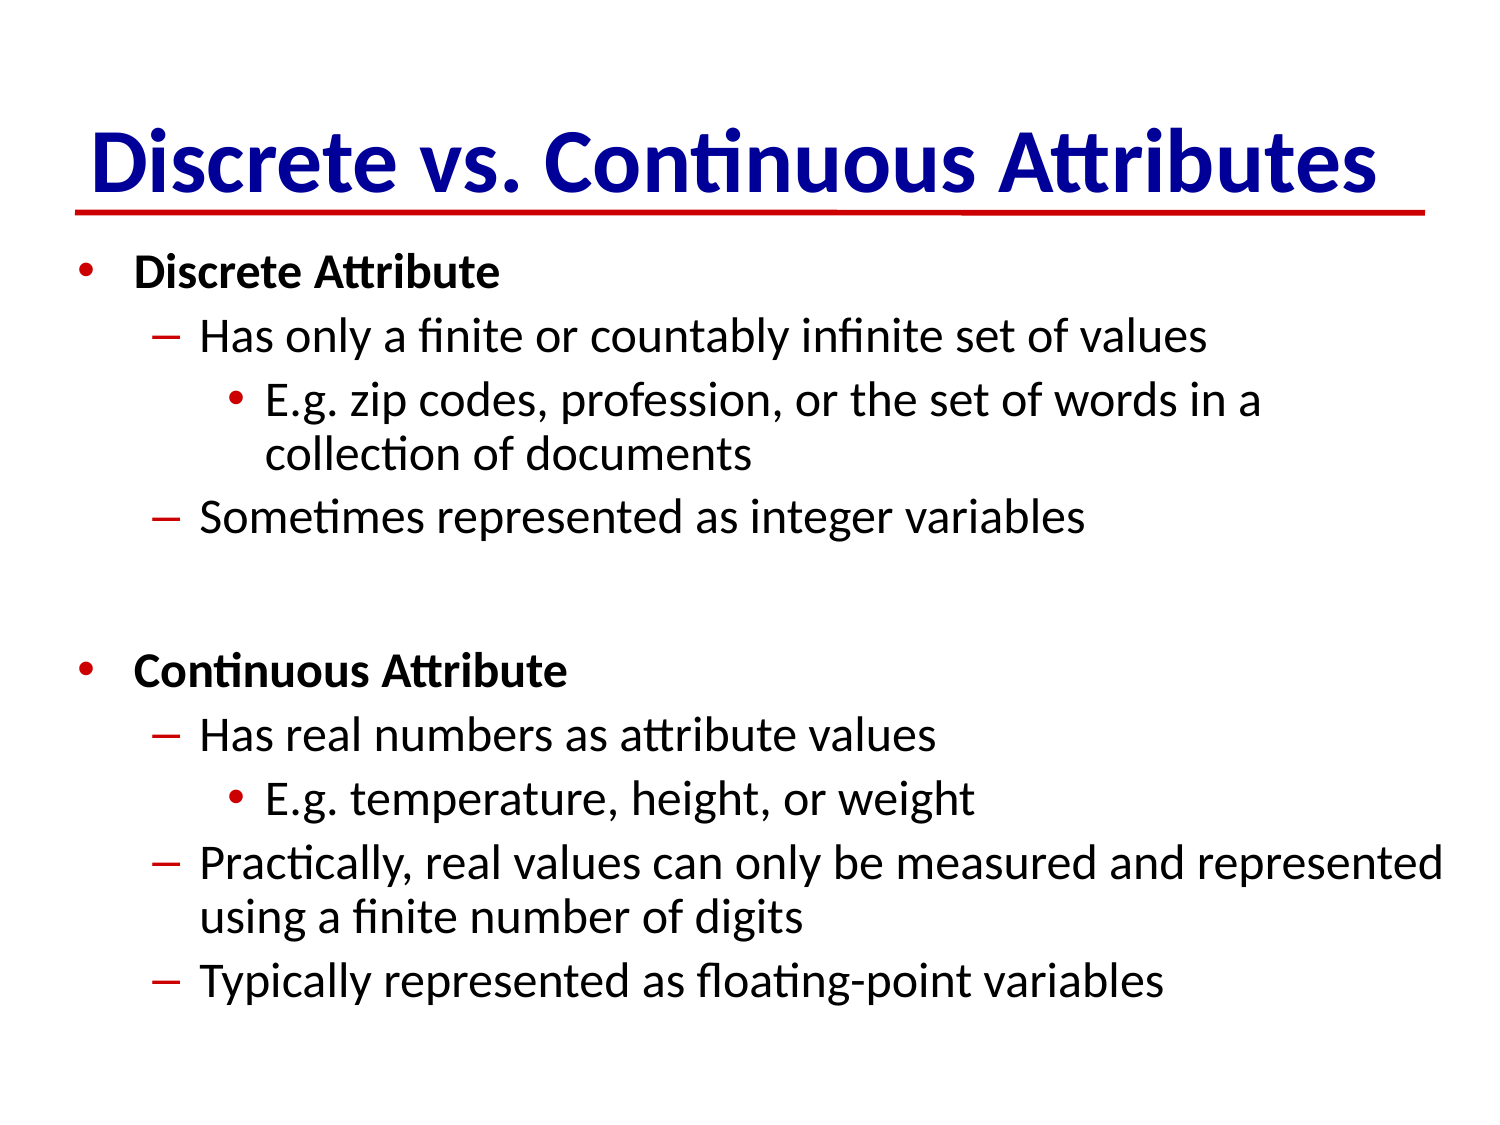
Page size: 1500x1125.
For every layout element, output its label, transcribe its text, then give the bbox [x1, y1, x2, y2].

list Discrete Attribute Has only a finite or countably infinite set of values E.g. zip codes, profession, or the set of words in a collection of documents Sometimes represented as integer variables Continuous Attribute Has real numbers as attribute values E.g. temperature, height, or weight Practically, real values can only be measured and represented using a finite number of digits Typically represented as floating-point variables [62, 237, 1463, 1100]
title Discrete vs. Continuous Attributes [75, 62, 1425, 237]
